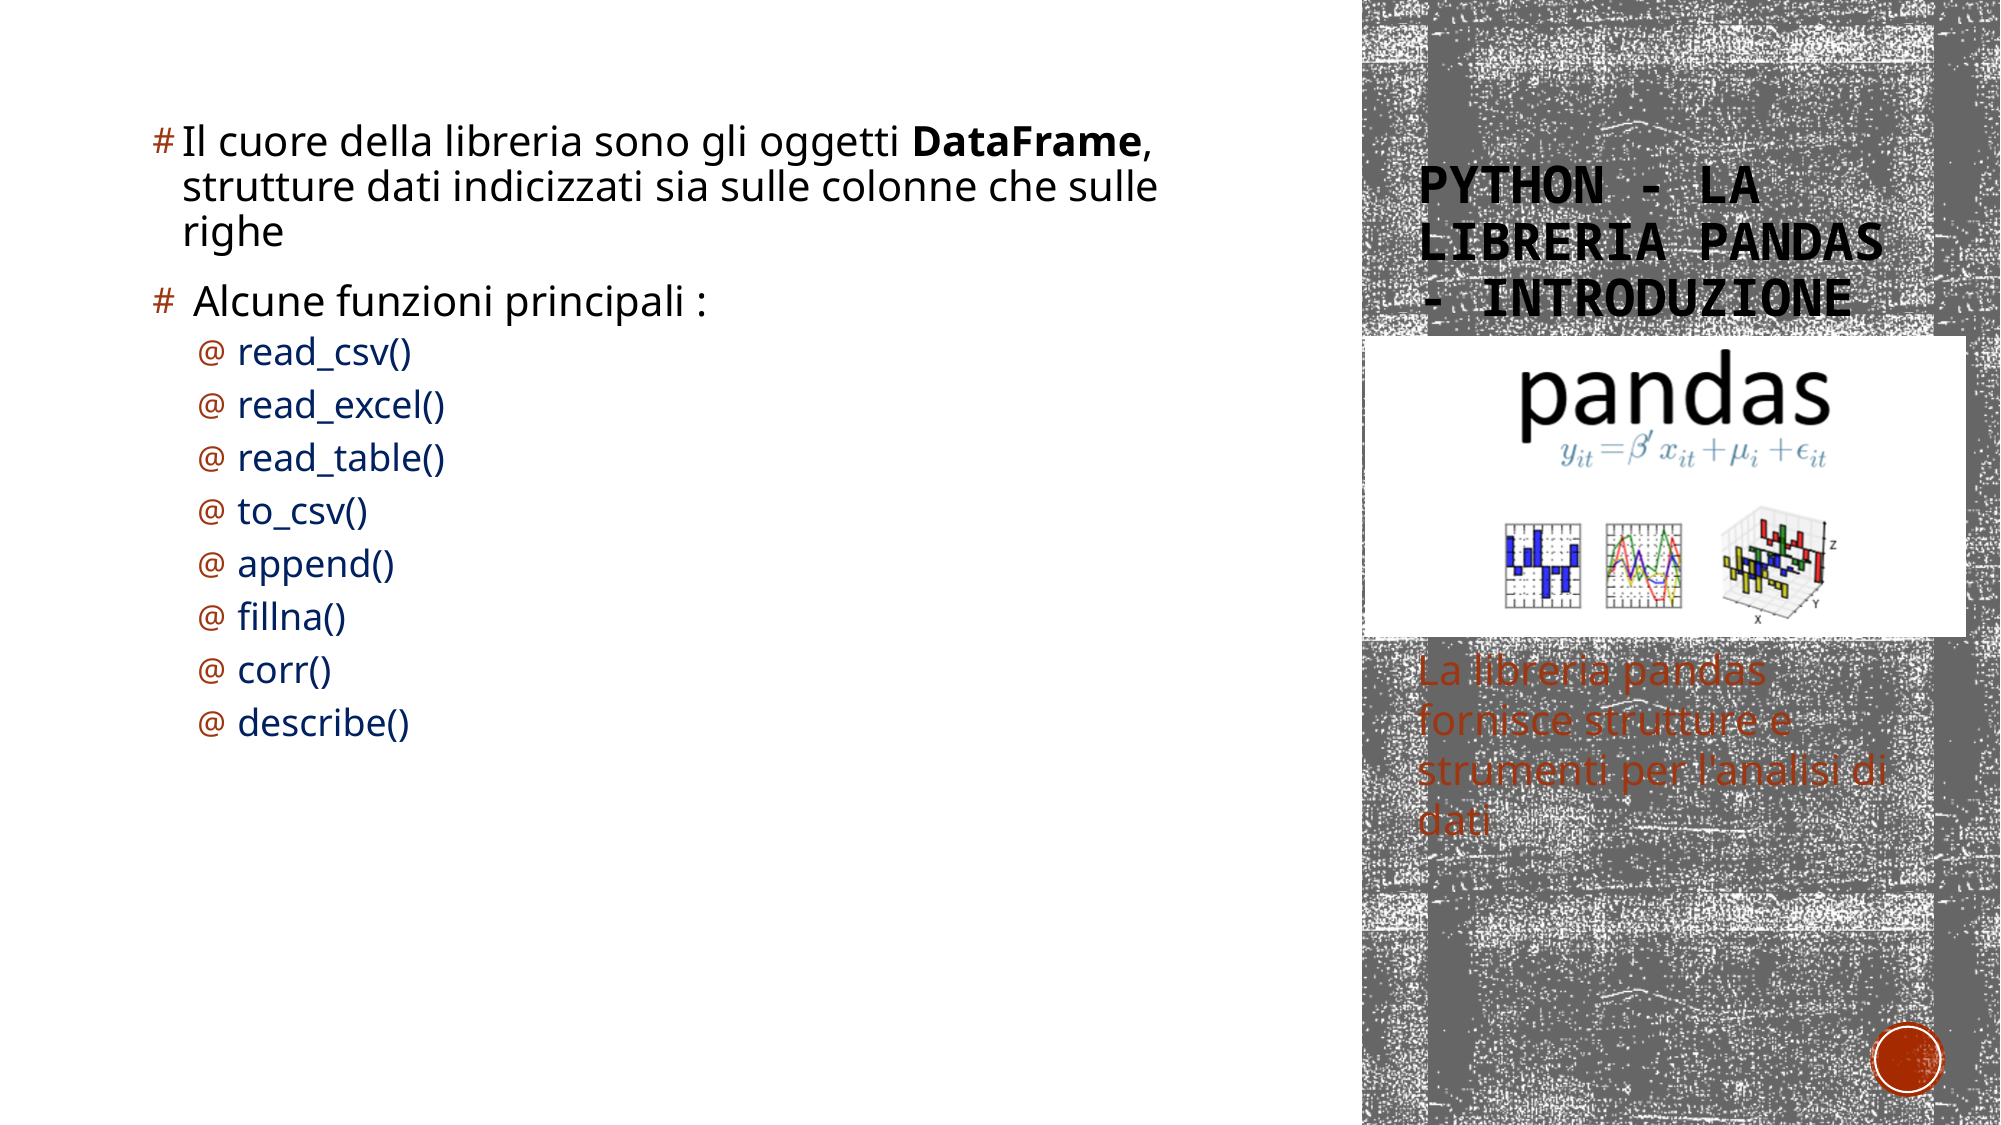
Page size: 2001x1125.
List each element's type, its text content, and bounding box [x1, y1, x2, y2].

list La libreria pandas fornisce strutture e strumenti per l'analisi di dati [1402, 636, 1928, 938]
list Il cuore della libreria sono gli oggetti DataFrame, strutture dati indicizzati sia sulle colonne che sulle righe Alcune funzioni principali : read_csv() read_excel() read_table() to_csv() append() fillna() corr() describe() [137, 112, 1239, 936]
title Python - La libreria pandas - Introduzione [1402, 112, 1928, 336]
picture [1365, 336, 1966, 637]
